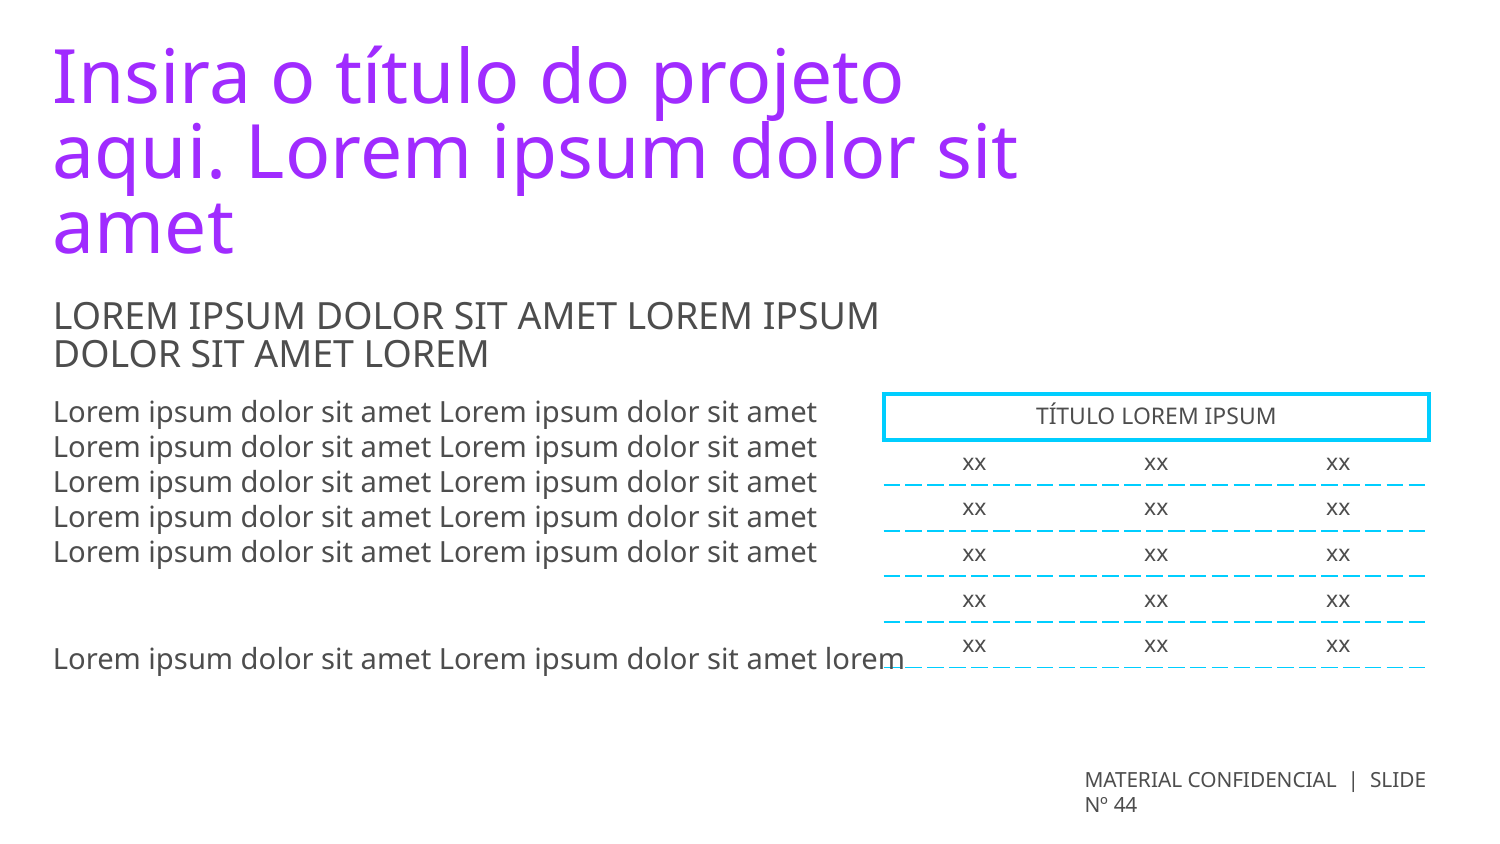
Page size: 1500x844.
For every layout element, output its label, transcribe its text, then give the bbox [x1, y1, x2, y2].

table_cell xx [884, 442, 1065, 485]
table_cell xx [1247, 576, 1429, 622]
table_cell xx [1065, 442, 1247, 485]
table_cell xx [884, 576, 1065, 622]
table_cell xx [1065, 531, 1247, 576]
list Lorem ipsum dolor sit amet Lorem ipsum dolor sit amet lorem [52, 299, 884, 394]
table_cell xx [1065, 485, 1247, 531]
title Insira o título do projeto aqui. Lorem ipsum dolor sit amet [52, 43, 1052, 261]
table_cell xx [1247, 485, 1429, 531]
table_header TÍTULO LOREM IPSUM [886, 396, 1427, 438]
list Lorem ipsum dolor sit amet Lorem ipsum dolor sit amet lorem [52, 640, 1052, 741]
table_cell xx [1065, 576, 1247, 622]
text_box Lorem ipsum dolor sit amet Lorem ipsum dolor sit amet Lorem ipsum dolor sit amet Lorem ipsum dolor sit amet Lorem ipsum dolor sit amet Lorem ipsum dolor sit amet Lorem ipsum dolor sit amet Lorem ipsum dolor sit amet Lorem ipsum dolor sit amet Lorem ipsum dolor sit amet [52, 393, 847, 643]
table_cell xx [884, 622, 1065, 668]
table_cell xx [884, 485, 1065, 531]
table_cell xx [884, 531, 1065, 576]
table_cell xx [1065, 622, 1247, 668]
table_cell xx [1247, 442, 1429, 485]
table_cell xx [1247, 622, 1429, 668]
table_cell xx [1247, 531, 1429, 576]
